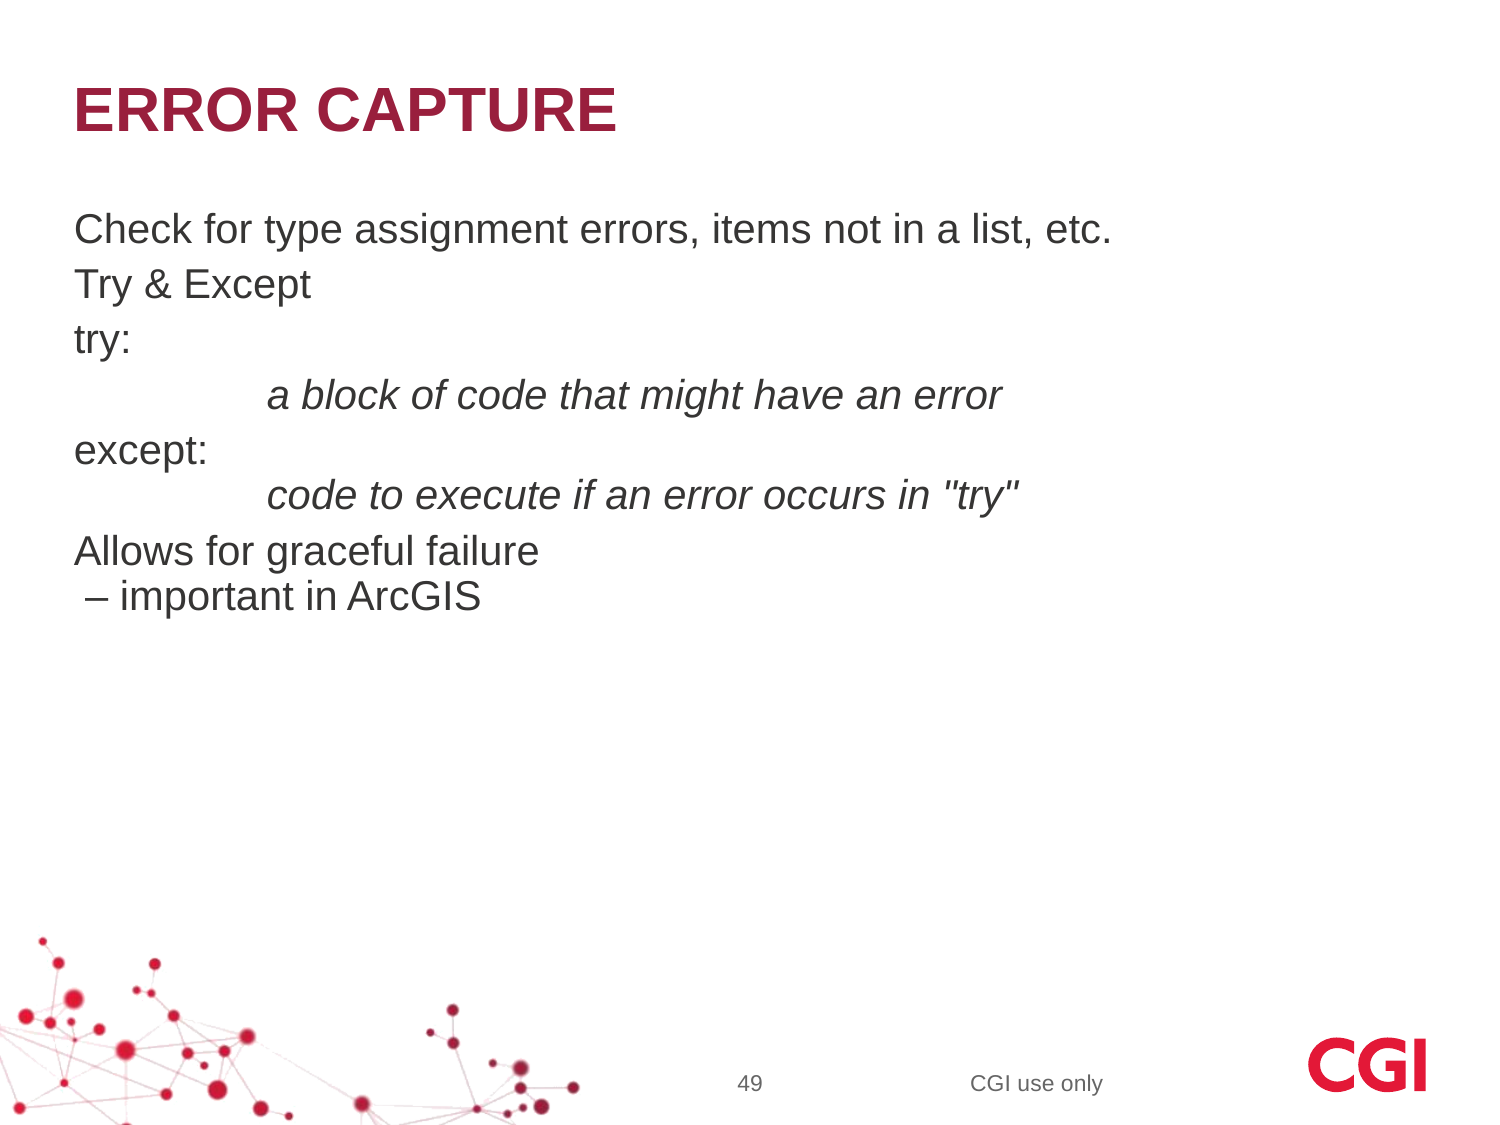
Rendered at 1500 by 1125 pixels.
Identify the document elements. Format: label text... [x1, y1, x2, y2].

picture [0, 908, 623, 1125]
slide_number 49 [686, 1068, 814, 1109]
title ERROR CAPTURE [73, 30, 1425, 182]
list Check for type assignment errors, items not in a list, etc. Try & Except try: a block of code that might have an error except: code to execute if an error occurs in "try" Allows for graceful failure – important in ArcGIS [73, 207, 1428, 1010]
